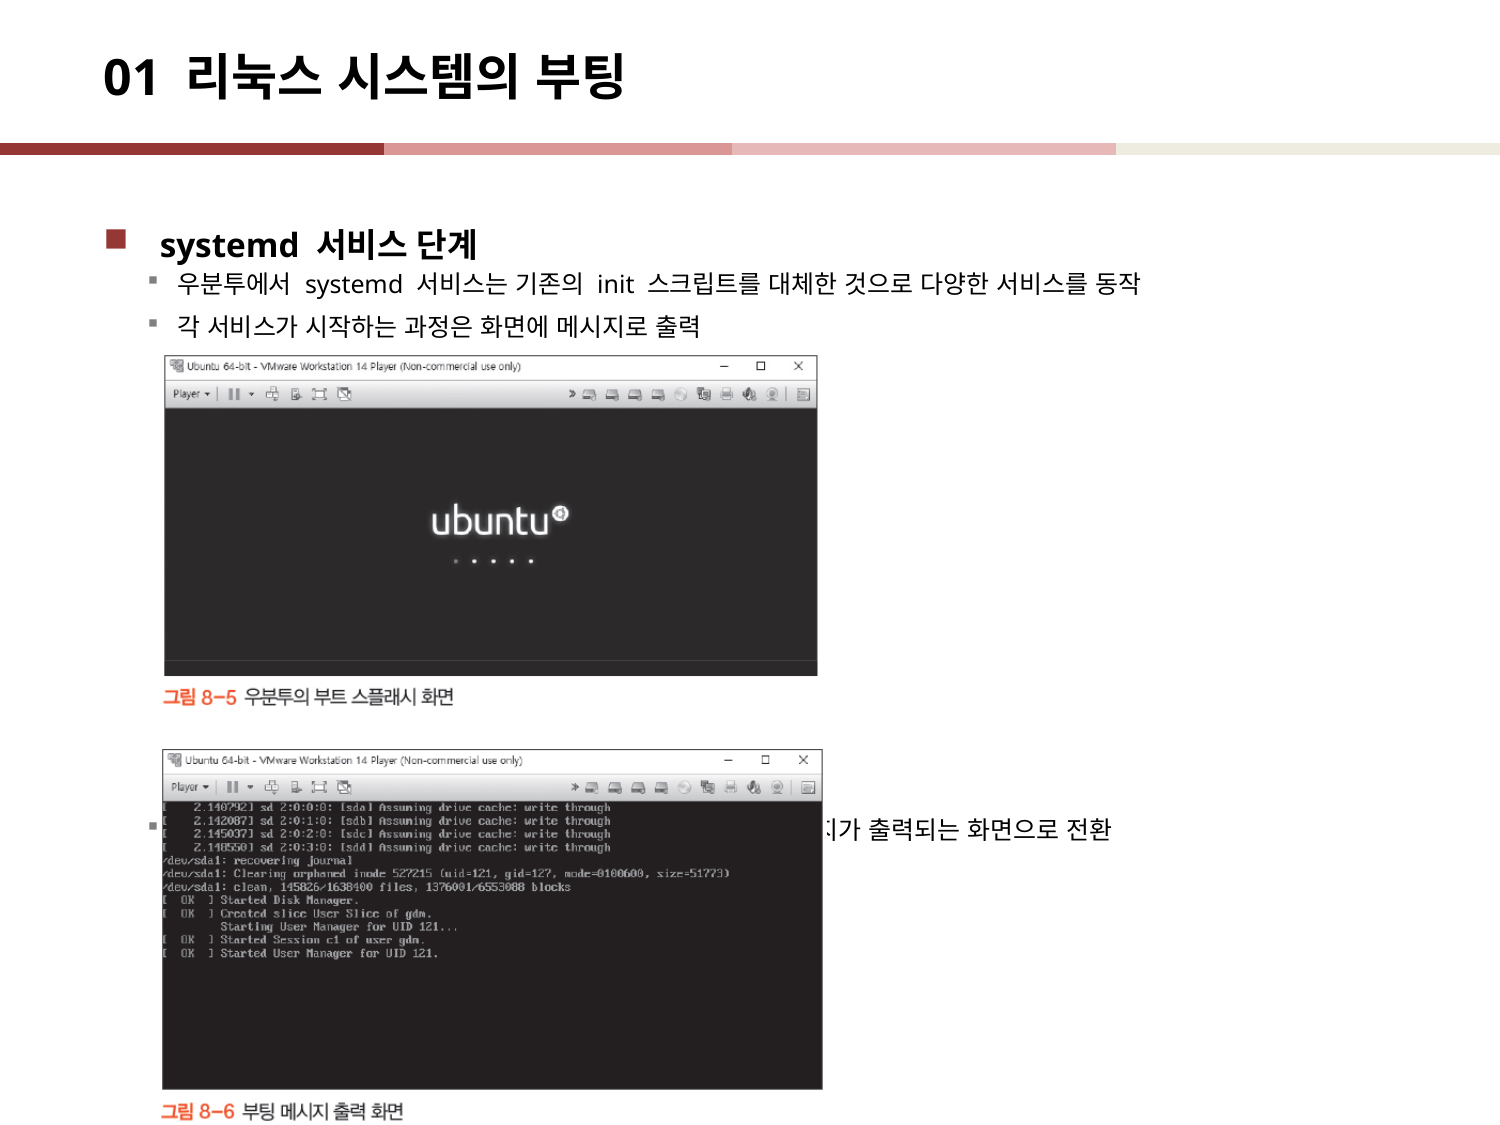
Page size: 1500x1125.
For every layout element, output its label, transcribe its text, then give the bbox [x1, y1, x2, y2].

picture [159, 351, 825, 706]
list systemd 서비스 단계 우분투에서 systemd 서비스는 기존의 init 스크립트를 대체한 것으로 다양한 서비스를 동작 각 서비스가 시작하는 과정은 화면에 메시지로 출력 부트 스플래시 화면이 바로 종료되고 [그림 8-6]과 같이 메시지가 출력되는 화면으로 전환 [88, 196, 1436, 1083]
title 01 리눅스 시스템의 부팅 [88, 30, 1330, 121]
picture [159, 748, 827, 1125]
